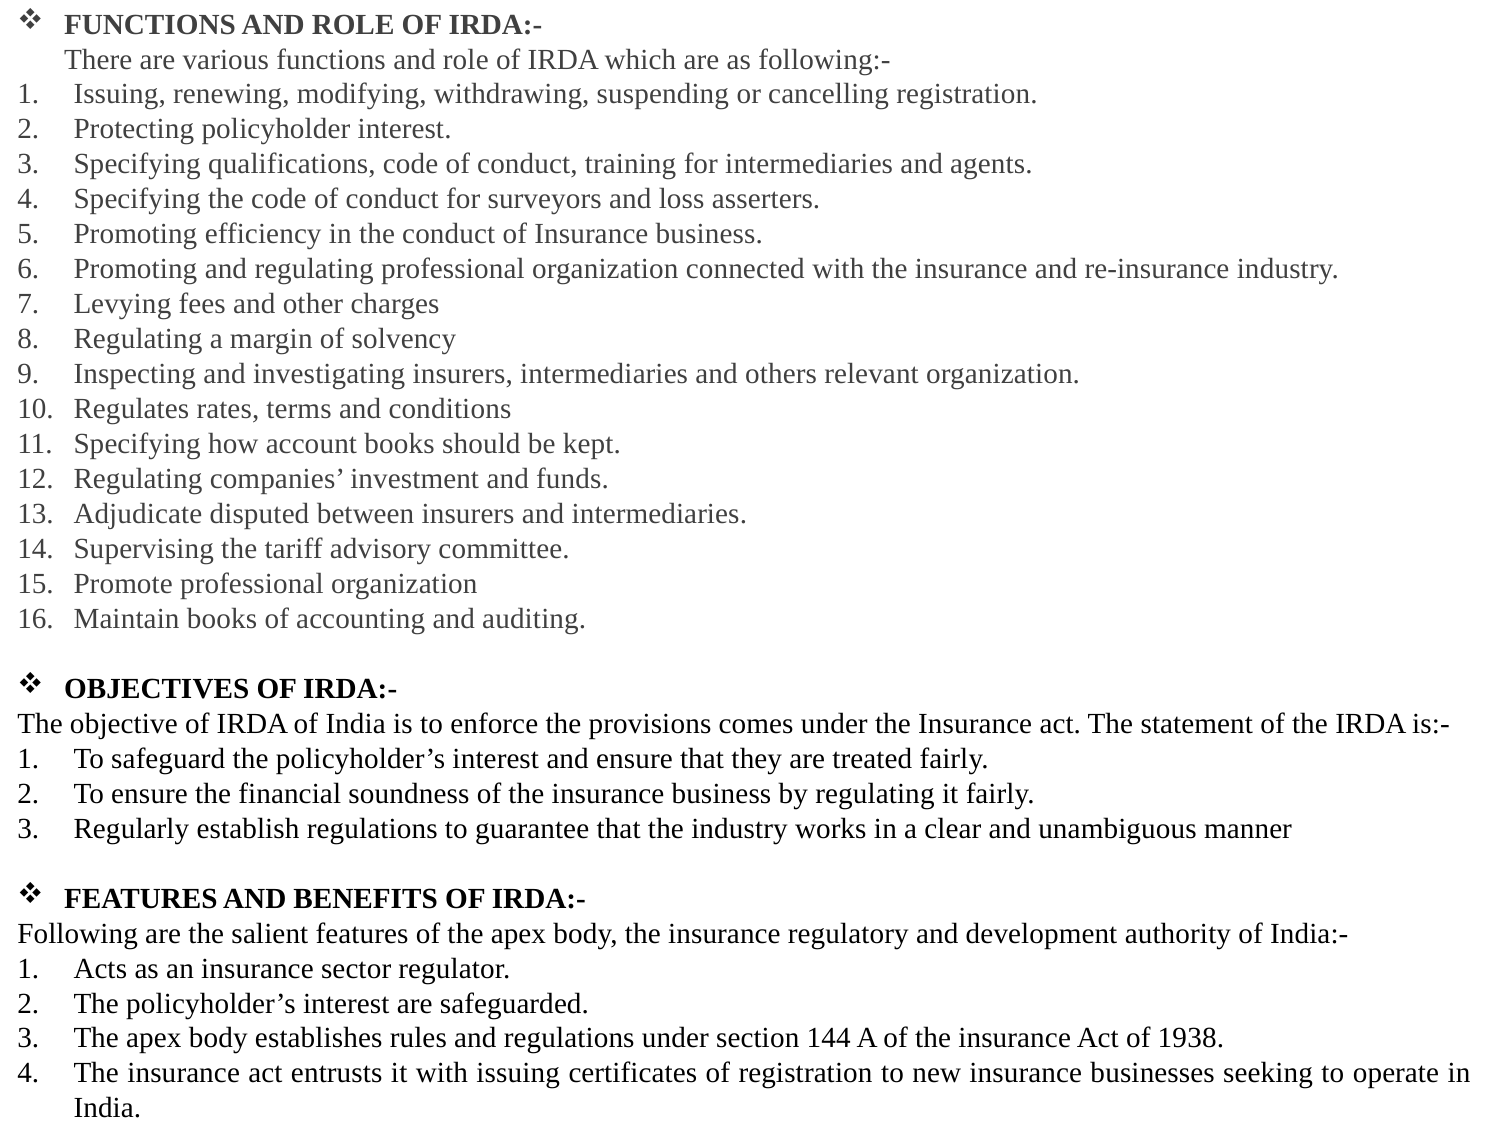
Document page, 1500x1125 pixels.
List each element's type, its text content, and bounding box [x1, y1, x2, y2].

text_box FUNCTIONS AND ROLE OF IRDA:- There are various functions and role of IRDA which are as following:- Issuing, renewing, modifying, withdrawing, suspending or cancelling registration. Protecting policyholder interest. Specifying qualifications, code of conduct, training for intermediaries and agents. Specifying the code of conduct for surveyors and loss asserters. Promoting efficiency in the conduct of Insurance business. Promoting and regulating professional organization connected with the insurance and re-insurance industry. Levying fees and other charges Regulating a margin of solvency Inspecting and investigating insurers, intermediaries and others relevant organization. Regulates rates, terms and conditions Specifying how account books should be kept. Regulating companies’ investment and funds. Adjudicate disputed between insurers and intermediaries. Supervising the tariff advisory committee. Promote professional organization Maintain books of accounting and auditing. OBJECTIVES OF IRDA:- The objective of IRDA of India is to enforce the provisions comes under the Insurance act. The statement of the IRDA is:- To safeguard the policyholder’s interest and ensure that they are treated fairly. To ensure the financial soundness of the insurance business by regulating it fairly. Regularly establish regulations to guarantee that the industry works in a clear and unambiguous manner FEATURES AND BENEFITS OF IRDA:- Following are the salient features of the apex body, the insurance regulatory and development authority of India:- Acts as an insurance sector regulator. The policyholder’s interest are safeguarded. The apex body establishes rules and regulations under section 144 A of the insurance Act of 1938. The insurance act entrusts it with issuing certificates of registration to new insurance businesses seeking to operate in India. [2, 0, 1488, 1125]
